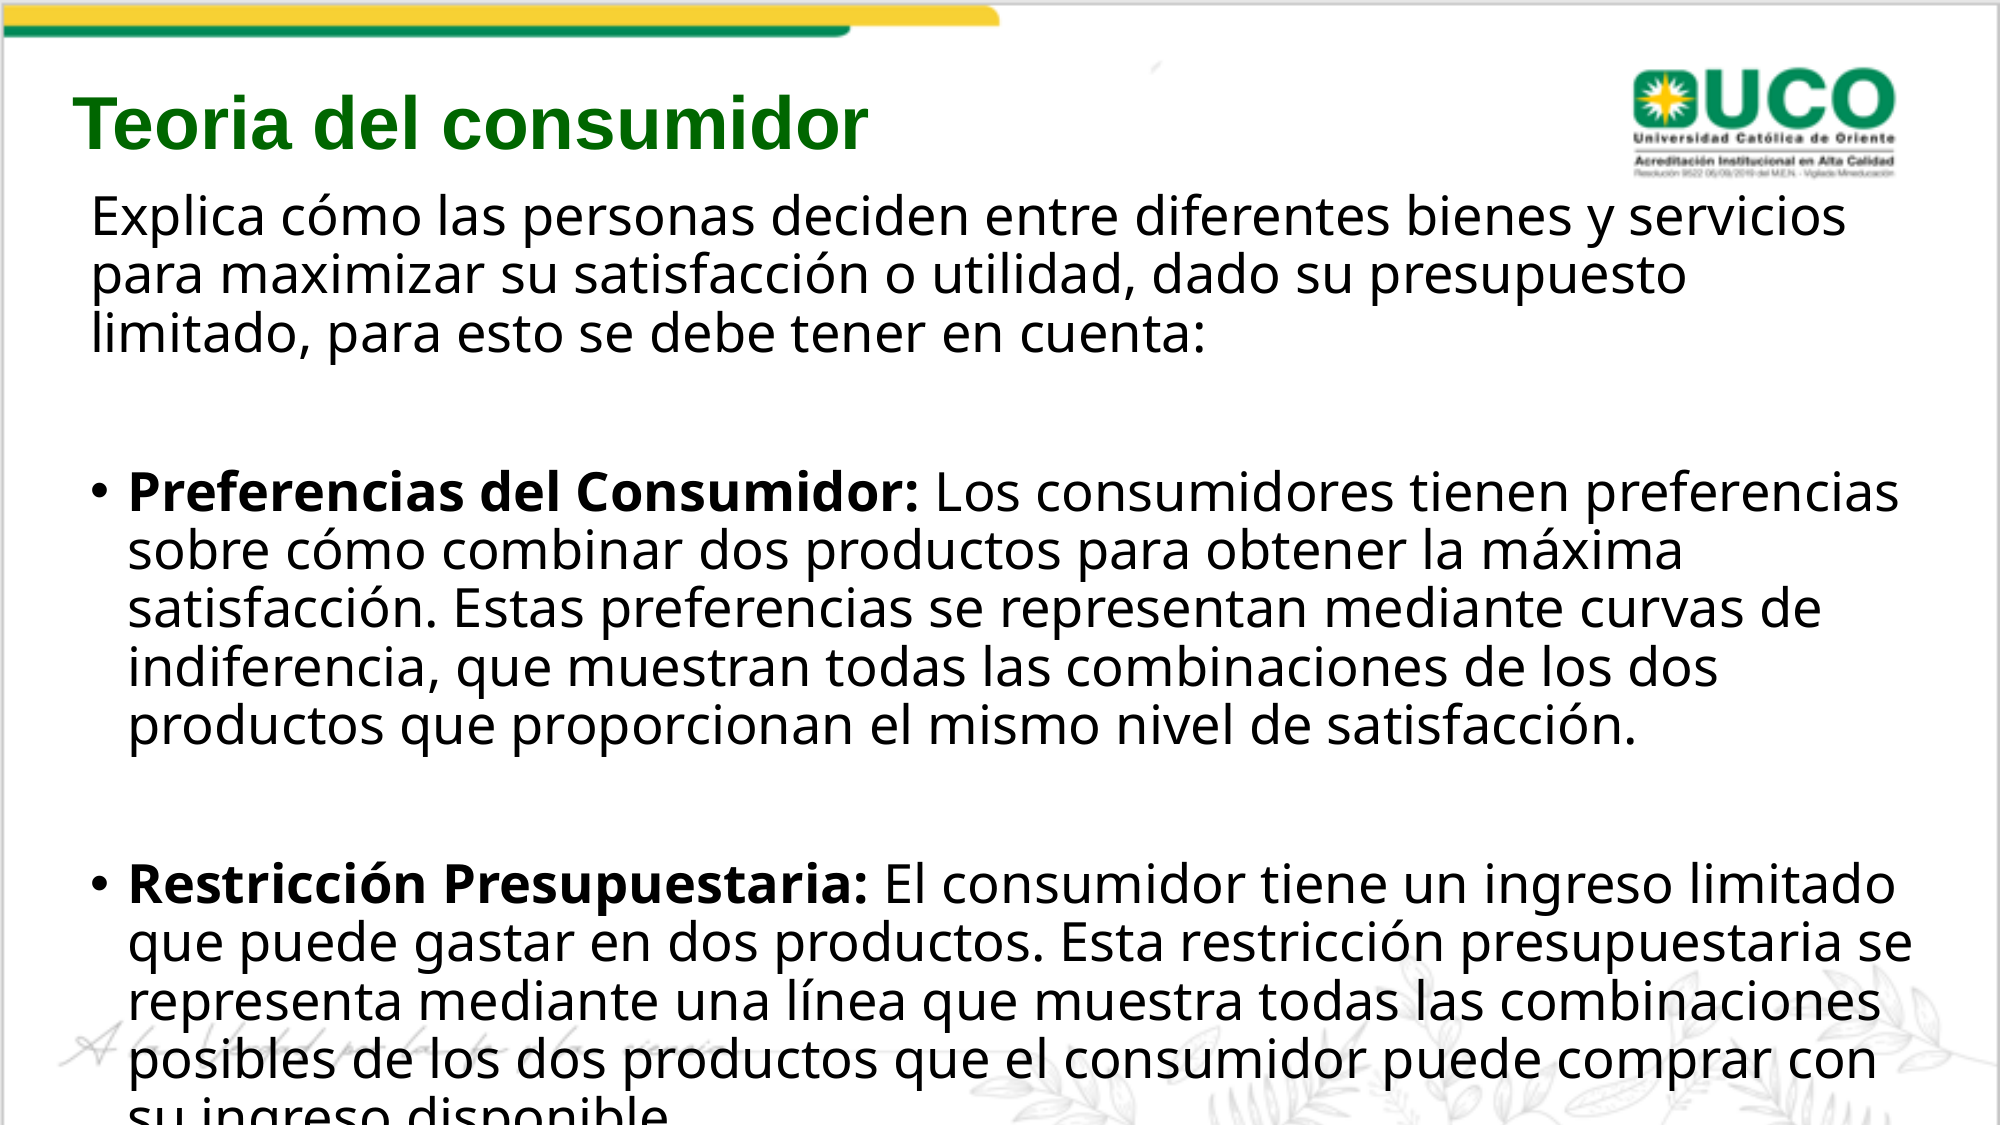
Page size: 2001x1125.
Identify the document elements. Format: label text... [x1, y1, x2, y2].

list Explica cómo las personas deciden entre diferentes bienes y servicios para maximizar su satisfacción o utilidad, dado su presupuesto limitado, para esto se debe tener en cuenta: Preferencias del Consumidor: Los consumidores tienen preferencias sobre cómo combinar dos productos para obtener la máxima satisfacción. Estas preferencias se representan mediante curvas de indiferencia, que muestran todas las combinaciones de los dos productos que proporcionan el mismo nivel de satisfacción. Restricción Presupuestaria: El consumidor tiene un ingreso limitado que puede gastar en dos productos. Esta restricción presupuestaria se representa mediante una línea que muestra todas las combinaciones posibles de los dos productos que el consumidor puede comprar con su ingreso disponible. [75, 181, 1943, 1085]
text_box Teoria del consumidor [57, 16, 1182, 234]
picture [0, 0, 2000, 1125]
